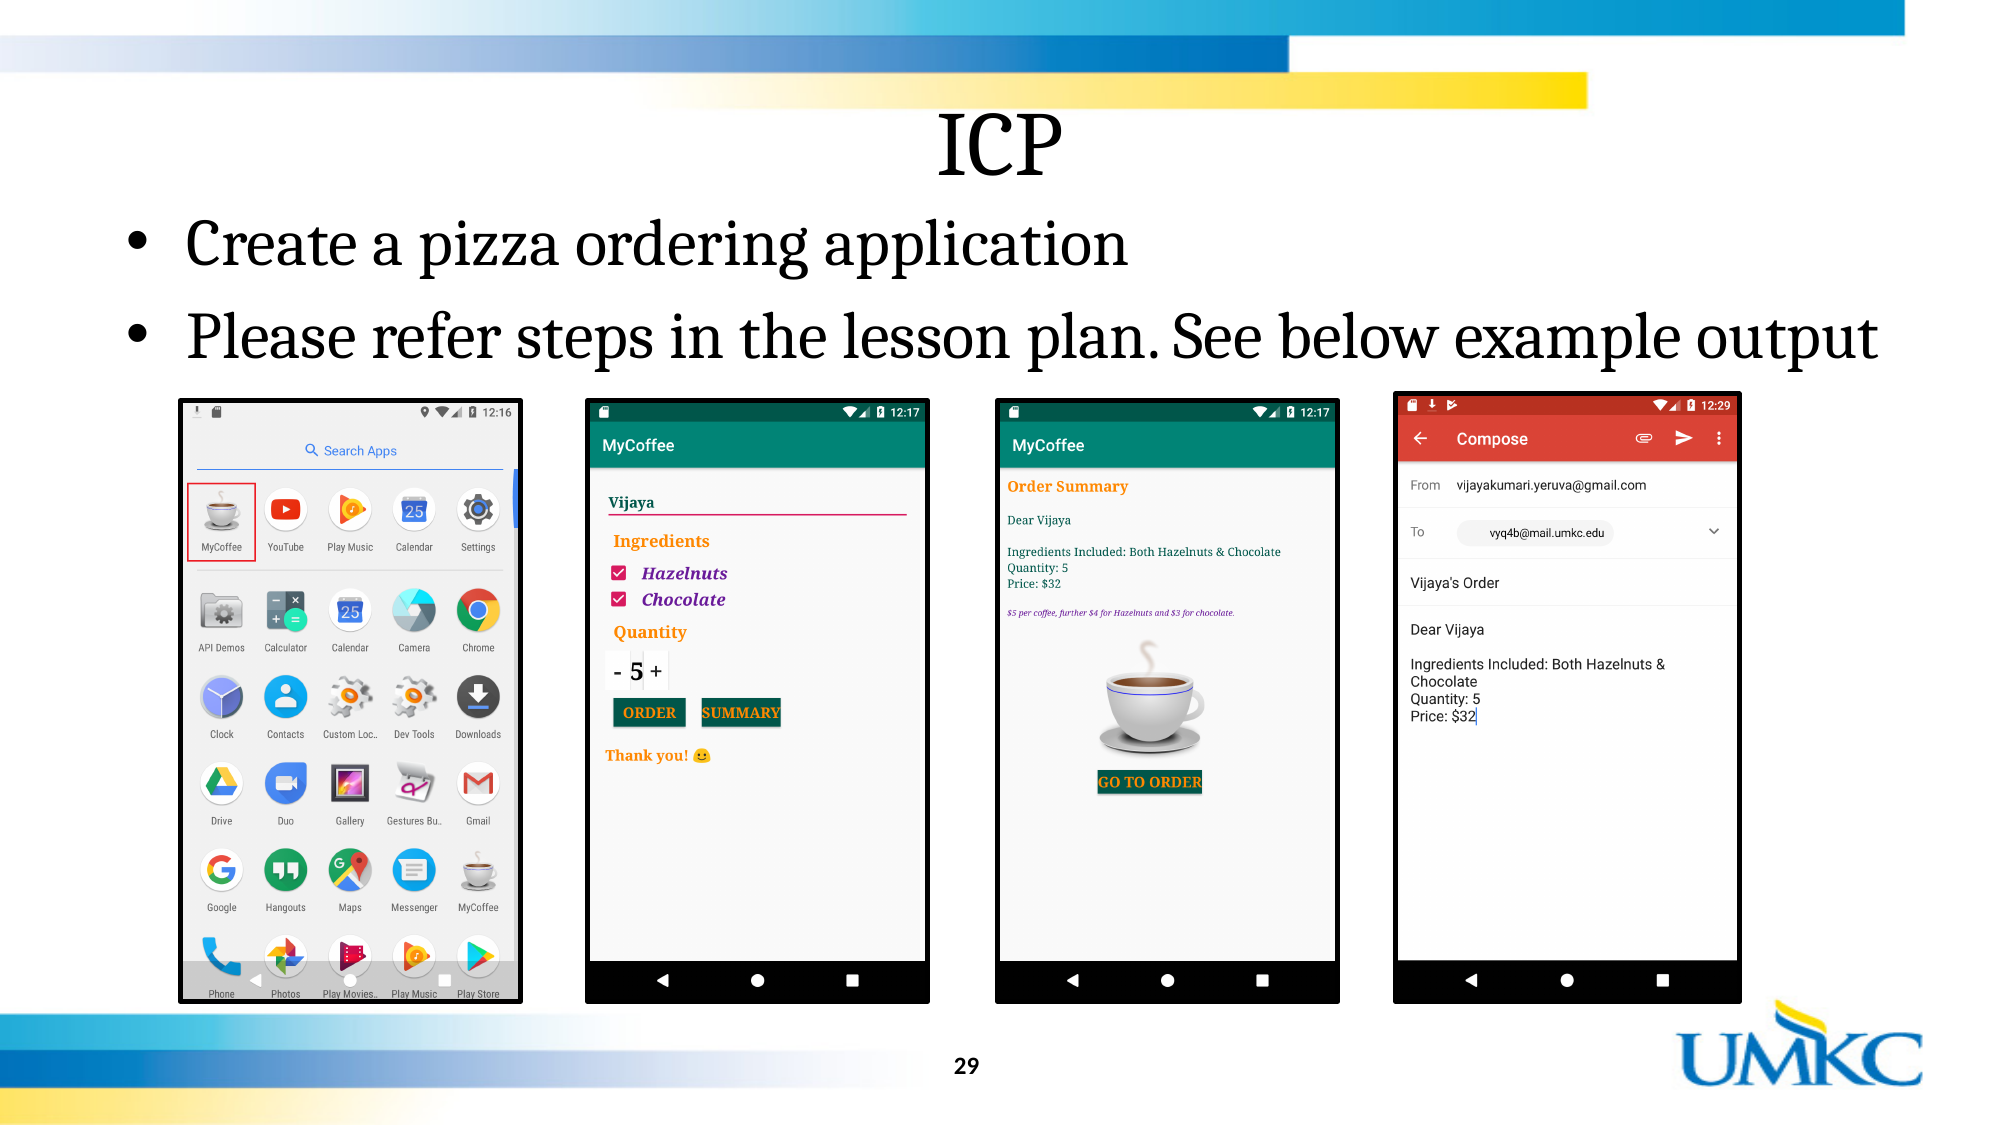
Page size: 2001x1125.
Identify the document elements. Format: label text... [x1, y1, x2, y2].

picture [0, 0, 2001, 1125]
slide_number 29 [733, 1034, 1200, 1095]
list Create a pizza ordering application Please refer steps in the lesson plan. See below example output [110, 191, 1947, 421]
title ICP [99, 45, 1900, 233]
